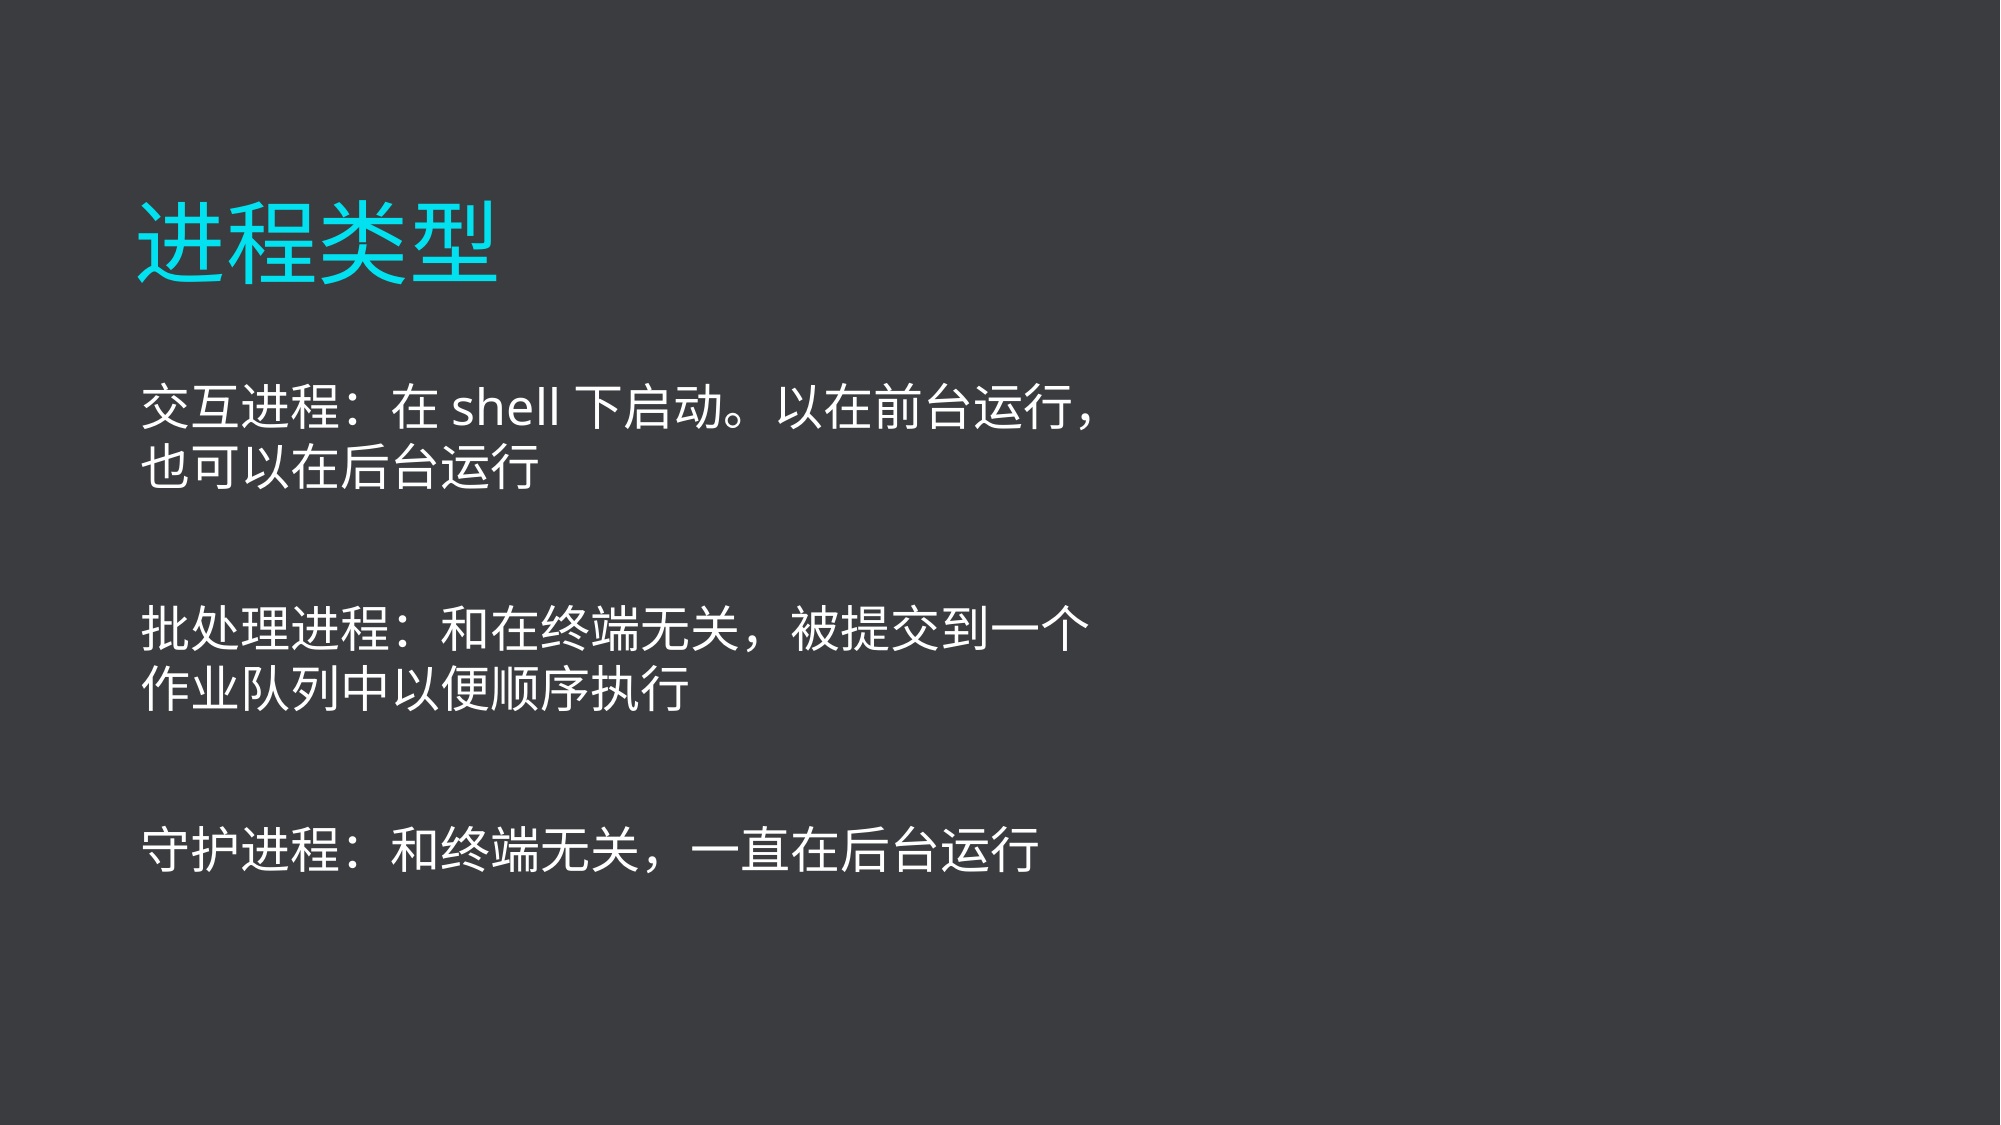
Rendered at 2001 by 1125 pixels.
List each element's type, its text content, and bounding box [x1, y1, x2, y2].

list 交互进程：在shell下启动。以在前台运行，也可以在后台运行 批处理进程：和在终端无关，被提交到一个作业队列中以便顺序执行 守护进程：和终端无关，一直在后台运行 [119, 365, 1148, 997]
list 进程类型 [119, 178, 1821, 262]
